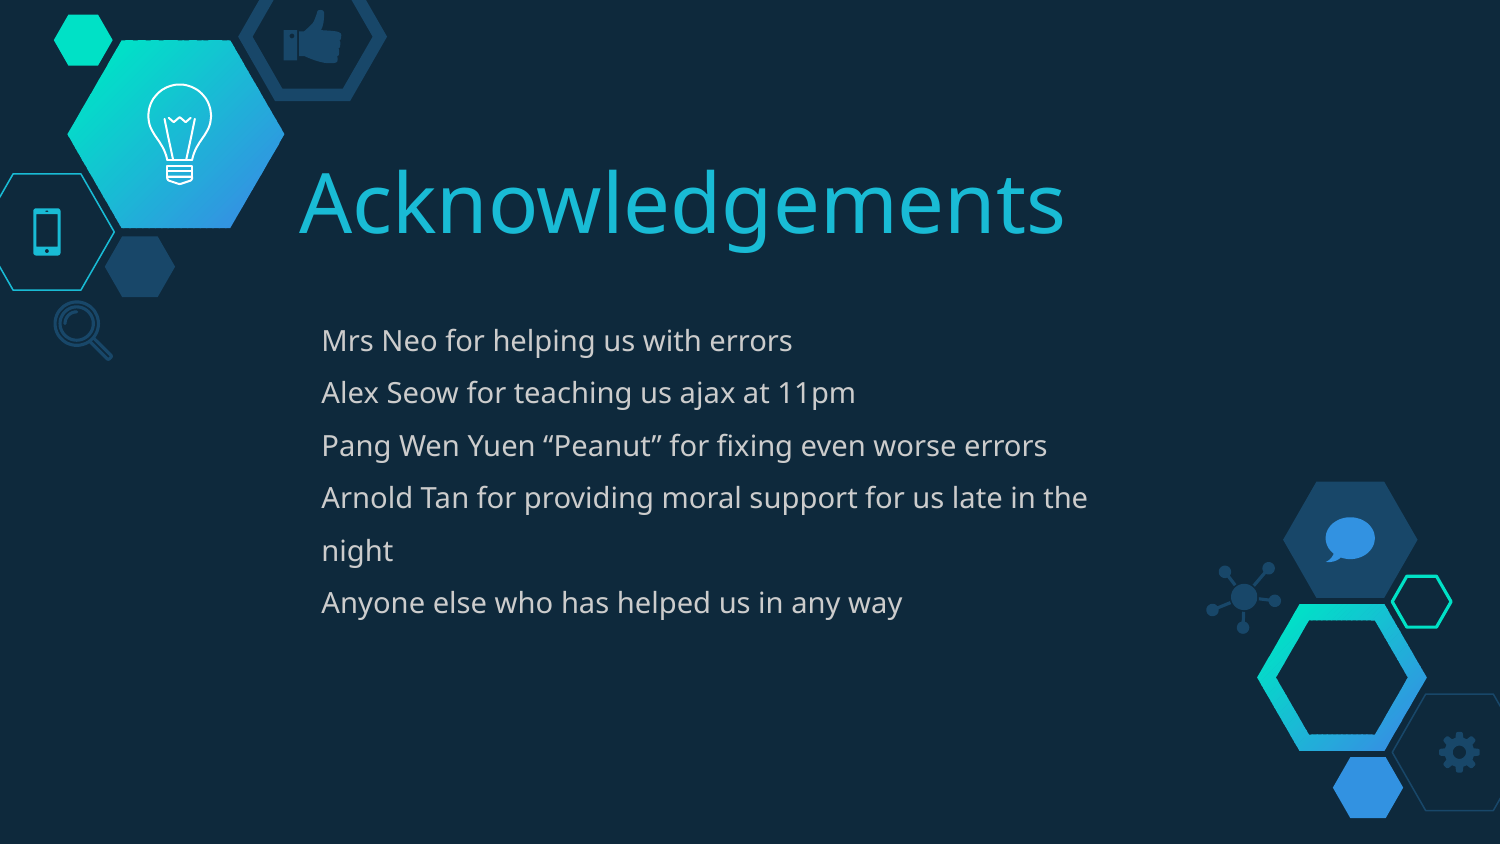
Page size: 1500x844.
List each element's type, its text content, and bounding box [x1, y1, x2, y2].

title Acknowledgements [284, 134, 1167, 241]
text_box Mrs Neo for helping us with errors Alex Seow for teaching us ajax at 11pm Pang Wen Yuen “Peanut” for fixing even worse errors Arnold Tan for providing moral support for us late in the night Anyone else who has helped us in any way [306, 289, 1143, 800]
